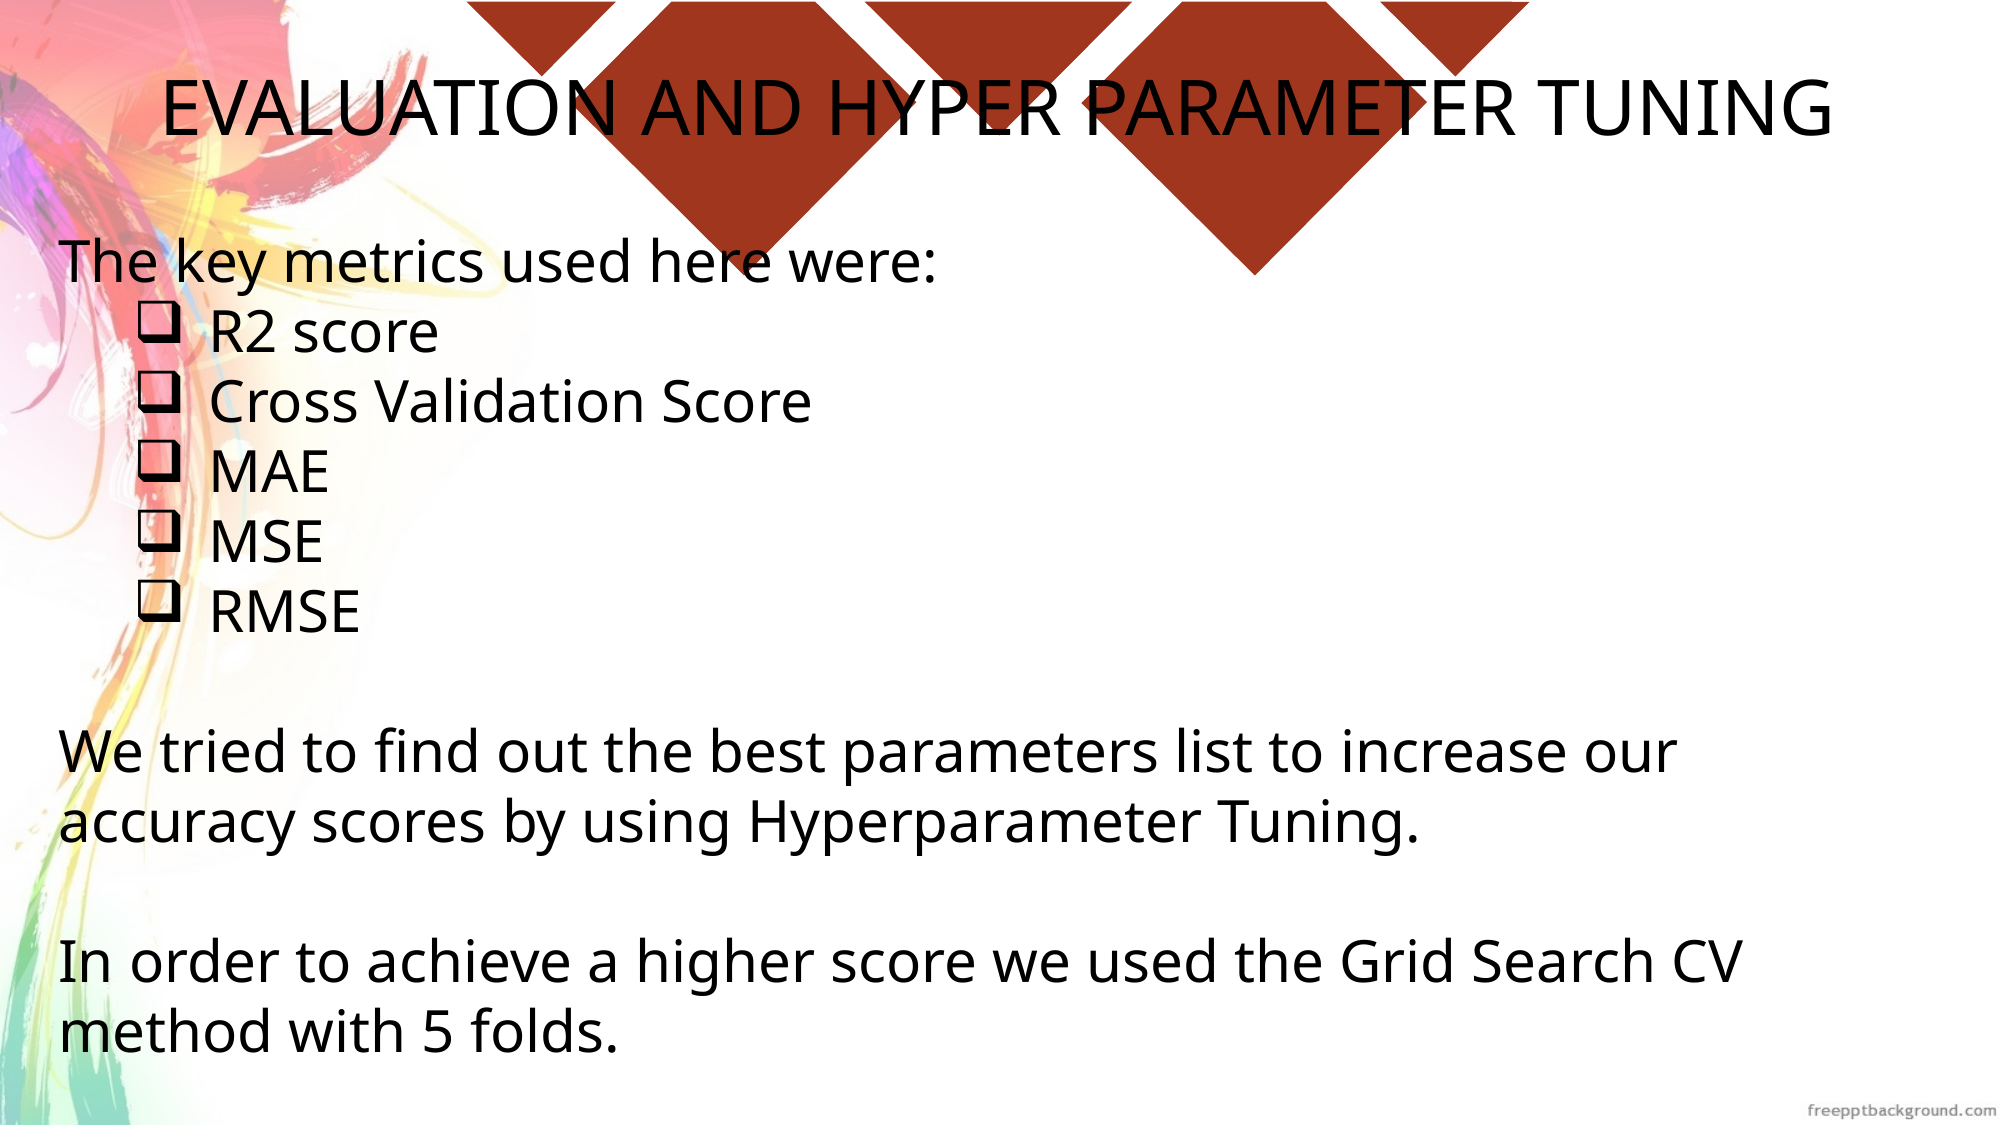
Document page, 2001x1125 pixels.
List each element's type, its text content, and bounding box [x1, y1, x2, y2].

text_box The key metrics used here were: R2 score Cross Validation Score MAE MSE RMSE We tried to find out the best parameters list to increase our accuracy scores by using Hyperparameter Tuning. In order to achieve a higher score we used the Grid Search CV method with 5 folds. [43, 216, 1942, 1072]
title EVALUATION AND HYPER PARAMETER TUNING [43, 61, 1953, 217]
